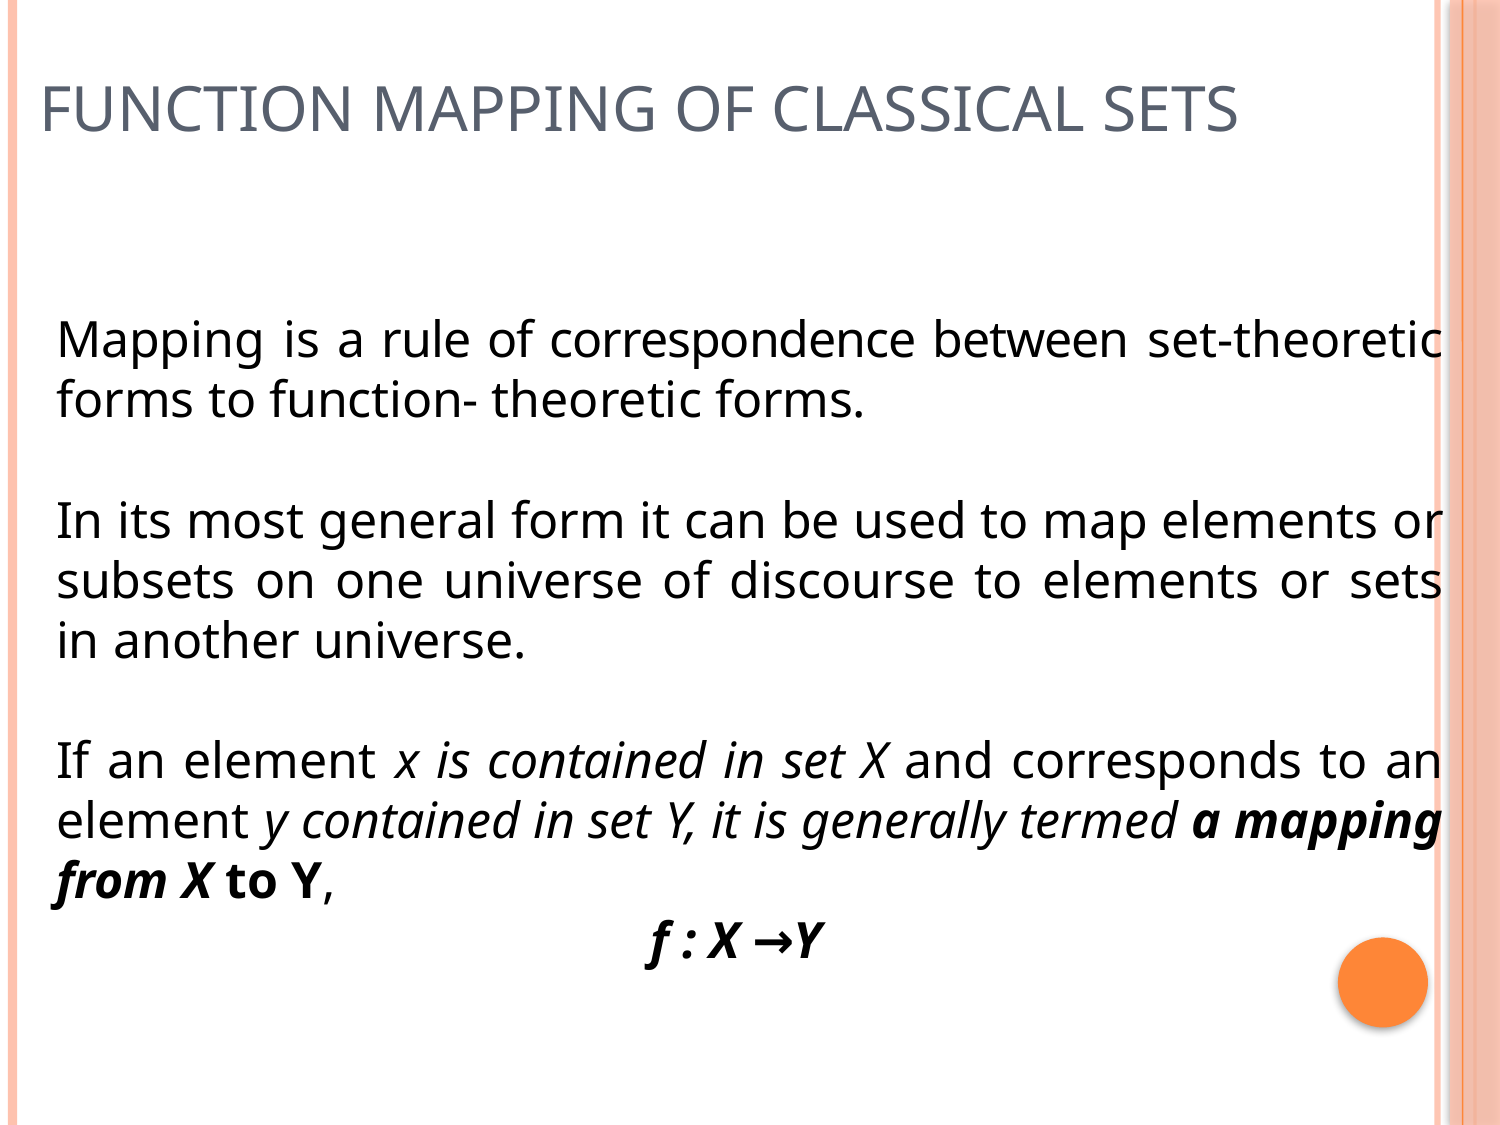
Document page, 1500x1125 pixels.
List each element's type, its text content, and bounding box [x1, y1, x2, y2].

text_box Mapping is a rule of correspondence between set-theoretic forms to function- theoretic forms. In its most general form it can be used to map elements or subsets on one universe of discourse to elements or sets in another universe. If an element x is contained in set X and corresponds to an element y contained in set Y, it is generally termed a mapping from X to Y, f : X →Y [54, 305, 1444, 969]
title Function Mapping of Classical Sets [37, 0, 1356, 144]
